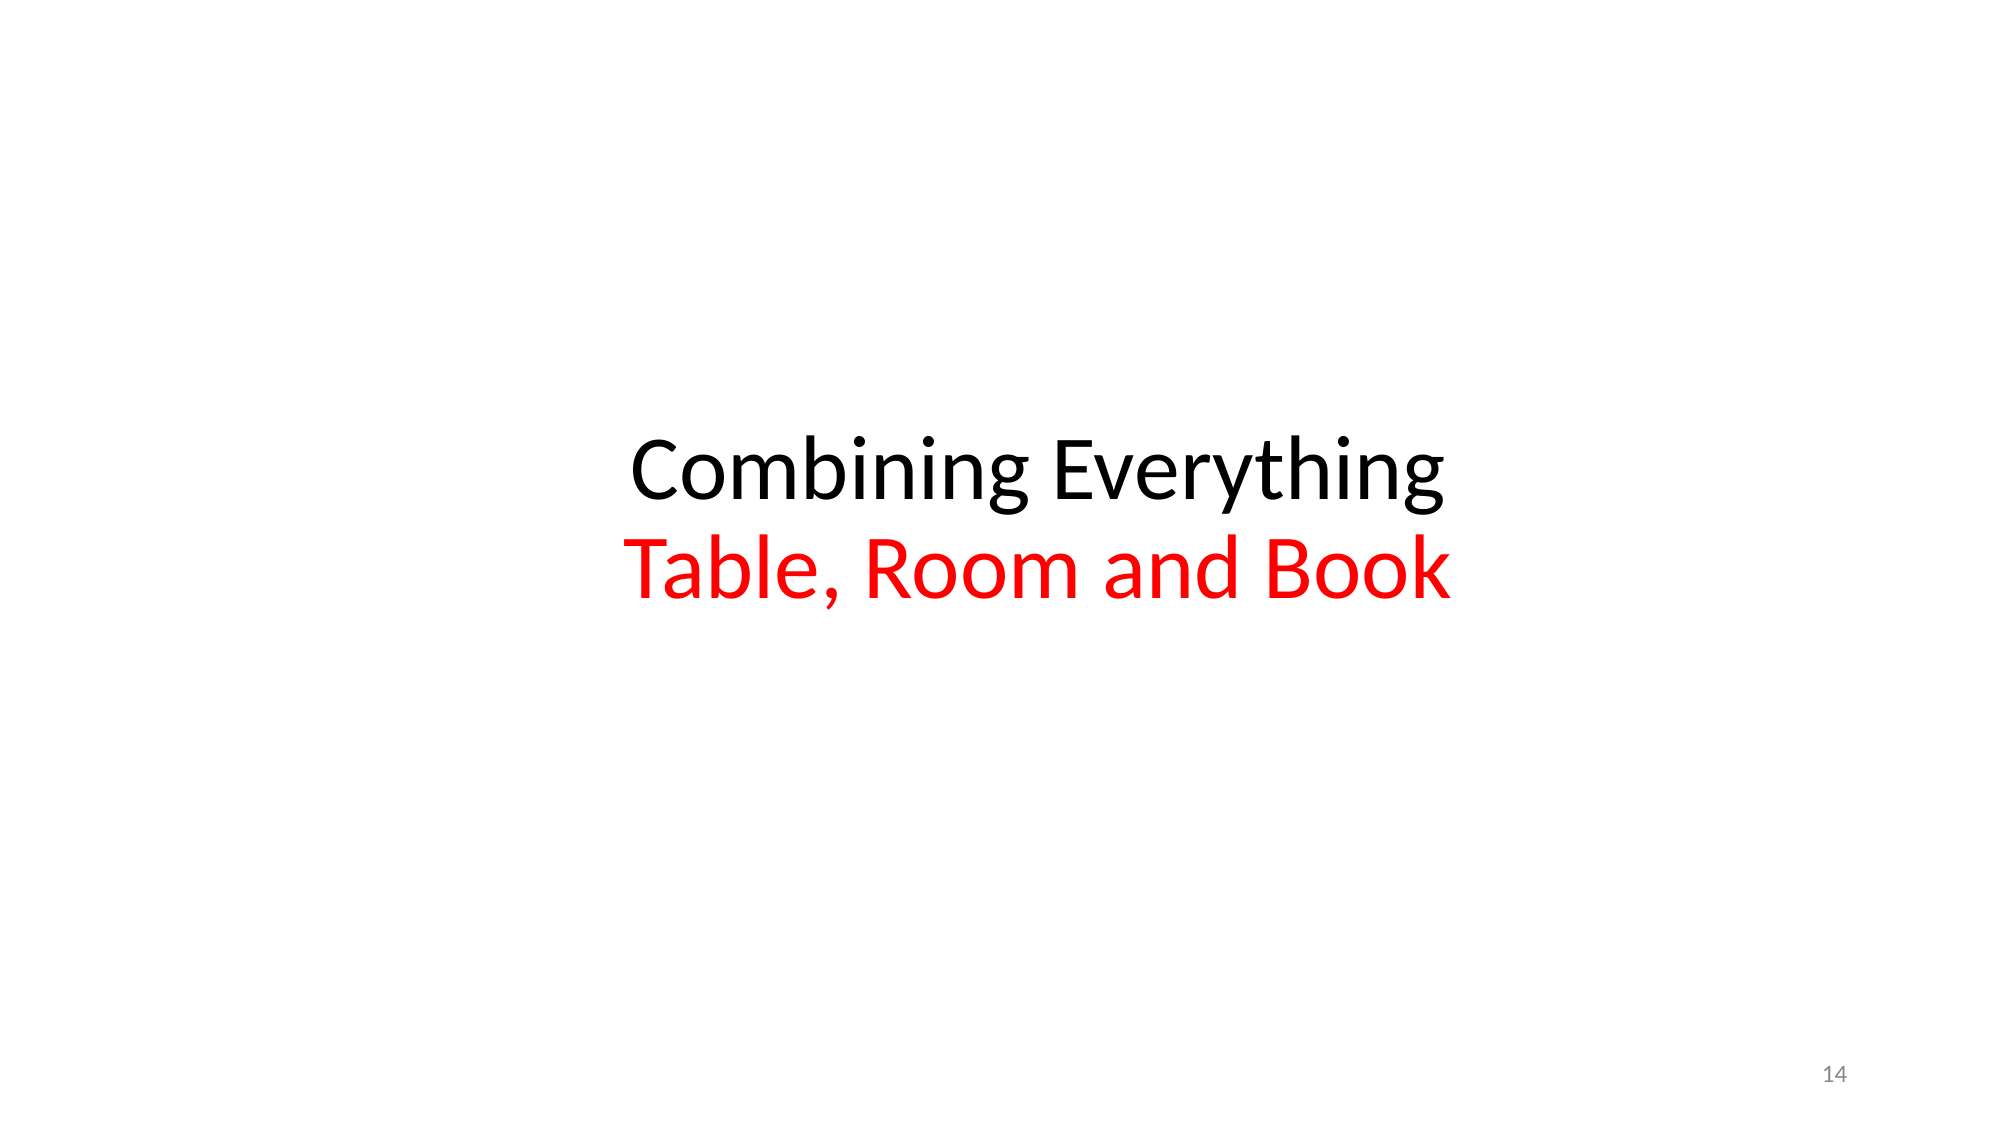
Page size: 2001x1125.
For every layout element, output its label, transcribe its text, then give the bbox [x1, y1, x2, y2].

title Combining Everything Table, Room and Book [148, 410, 1929, 628]
slide_number ‹#› [1412, 1042, 1863, 1103]
